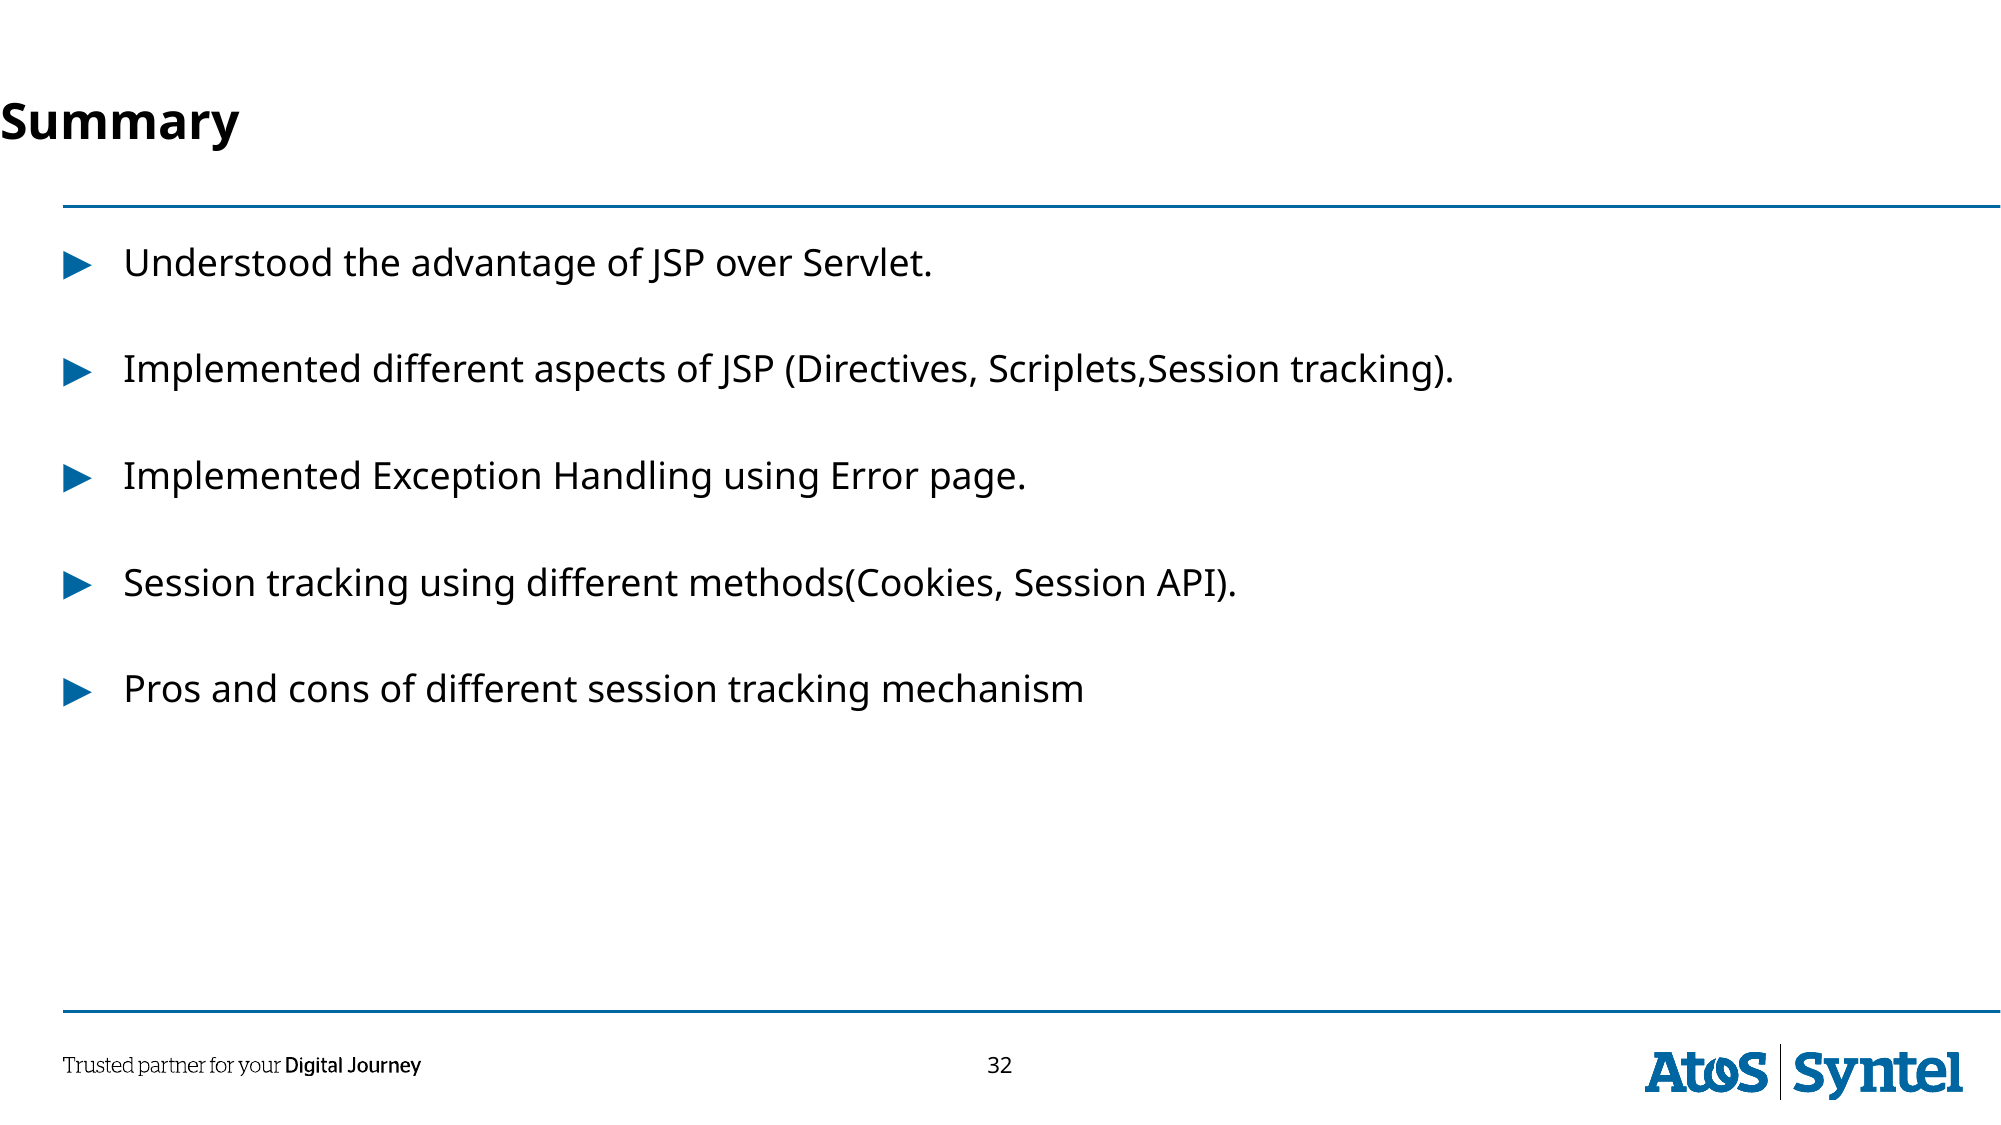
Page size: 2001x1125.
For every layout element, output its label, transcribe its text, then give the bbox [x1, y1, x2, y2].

list Understood the advantage of JSP over Servlet. Implemented different aspects of JSP (Directives, Scriplets,Session tracking). Implemented Exception Handling using Error page. Session tracking using different methods(Cookies, Session API). Pros and cons of different session tracking mechanism [63, 238, 1962, 983]
title Summary [0, 81, 1200, 195]
